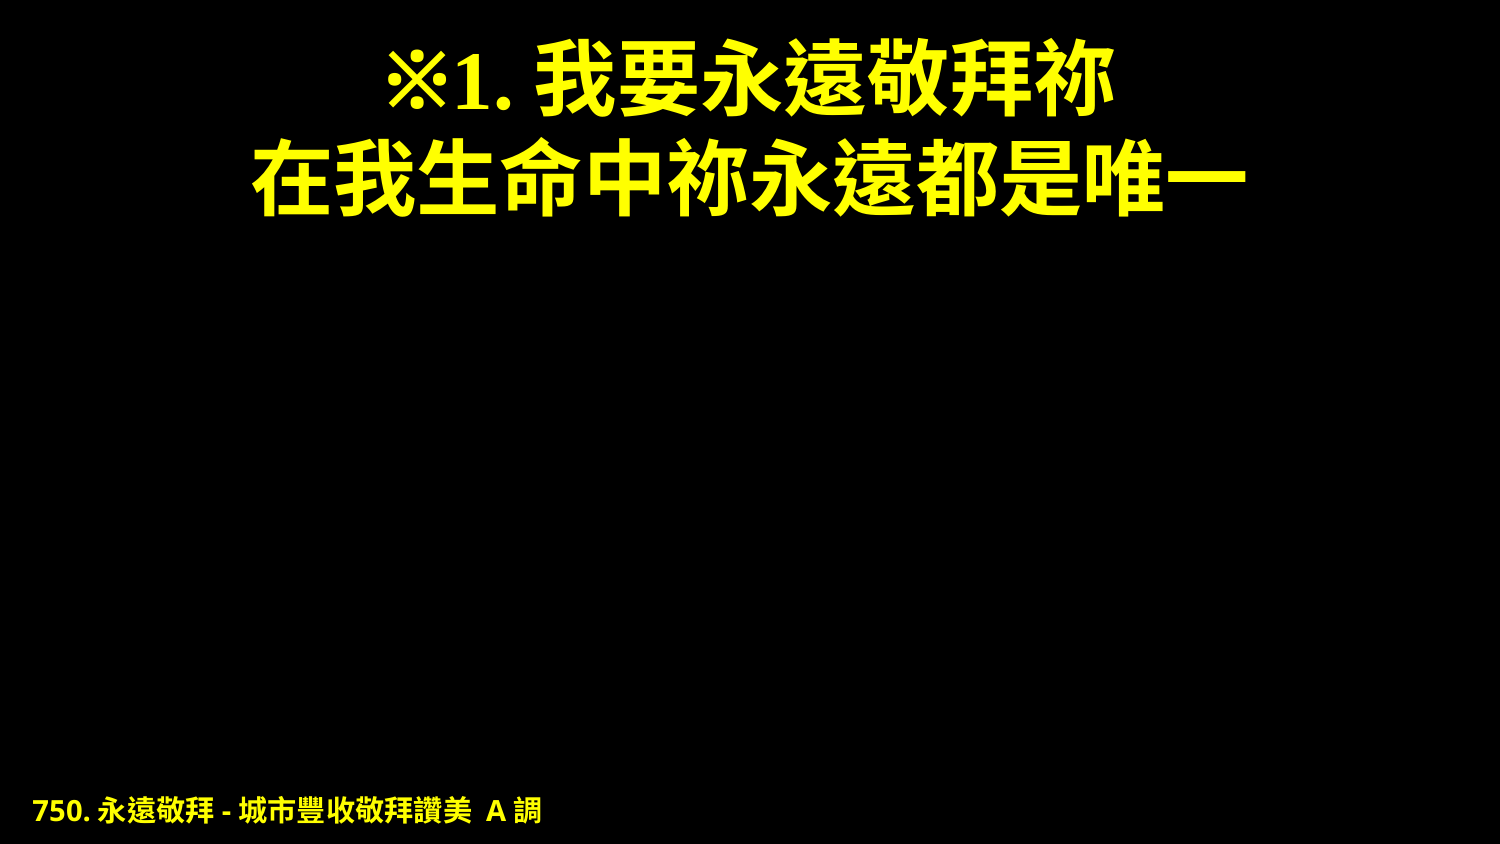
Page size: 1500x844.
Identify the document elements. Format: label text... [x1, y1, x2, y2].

title ※1.我要永遠敬拜祢 在我生命中祢永遠都是唯一 [0, 55, 1500, 197]
text_box 750.永遠敬拜-城市豐收敬拜讚美 A調 [17, 784, 656, 835]
